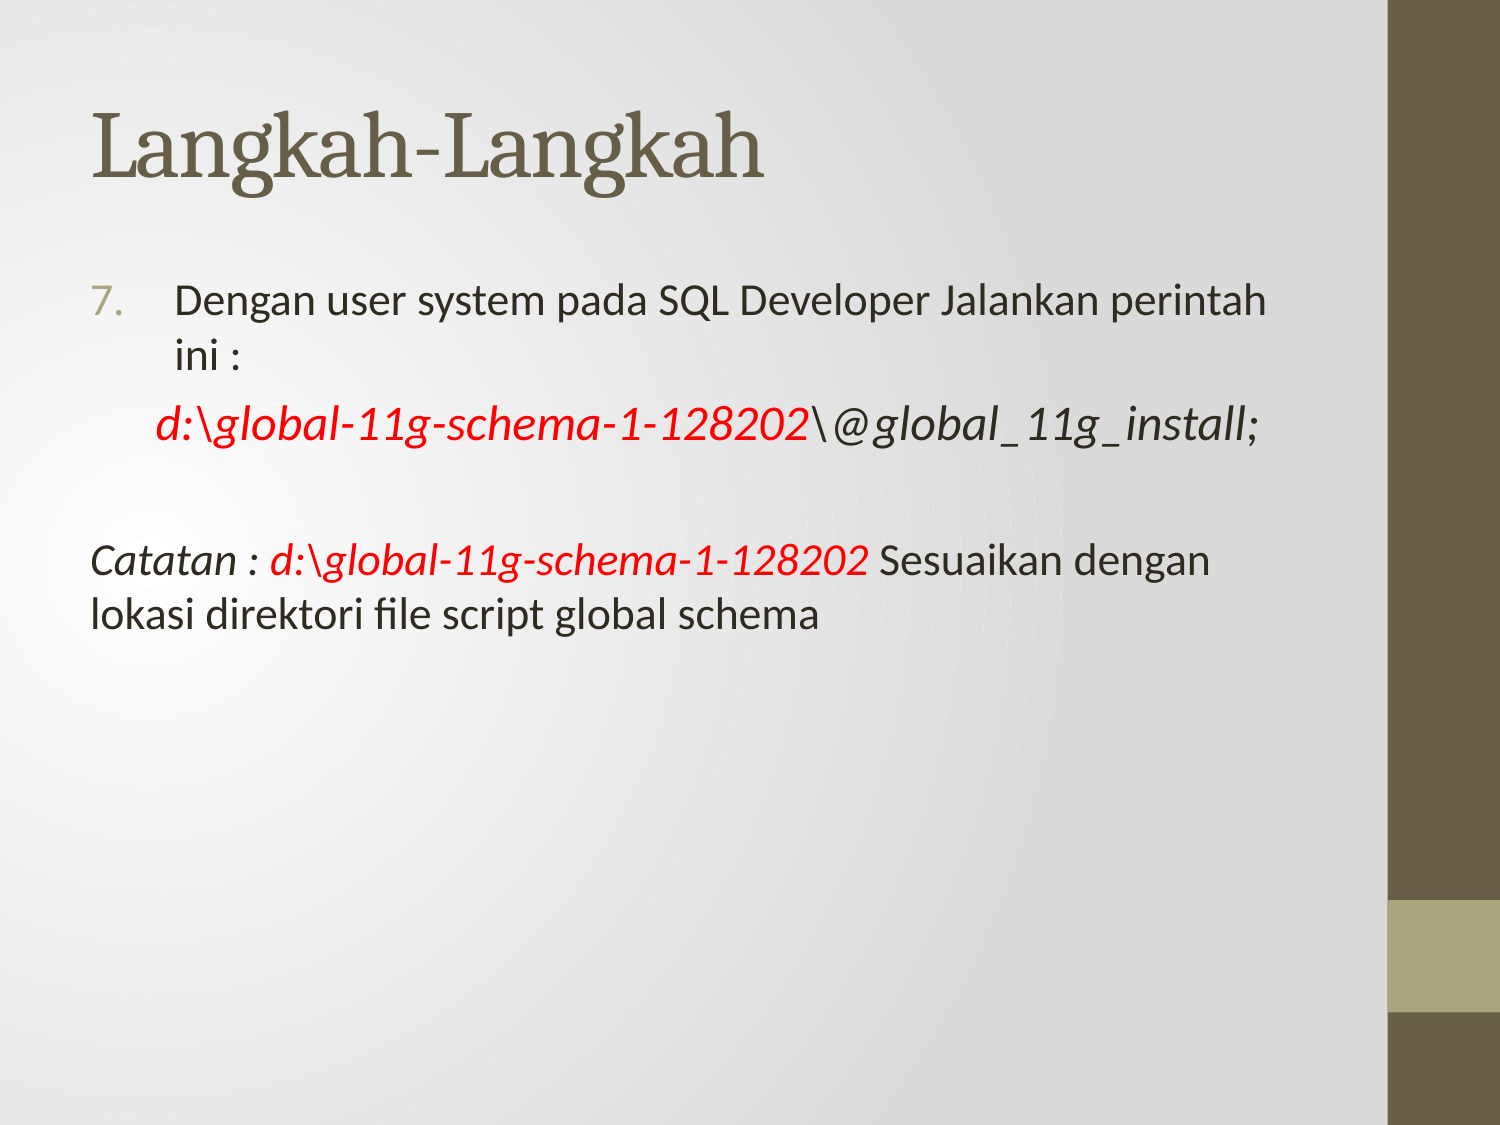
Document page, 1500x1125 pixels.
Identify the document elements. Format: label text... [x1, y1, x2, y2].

list Dengan user system pada SQL Developer Jalankan perintah ini : d:\global-11g-schema-1-128202\@global_11g_install; Catatan : d:\global-11g-schema-1-128202 Sesuaikan dengan lokasi direktori file script global schema [75, 262, 1325, 1050]
title Langkah-Langkah [75, 45, 1325, 233]
